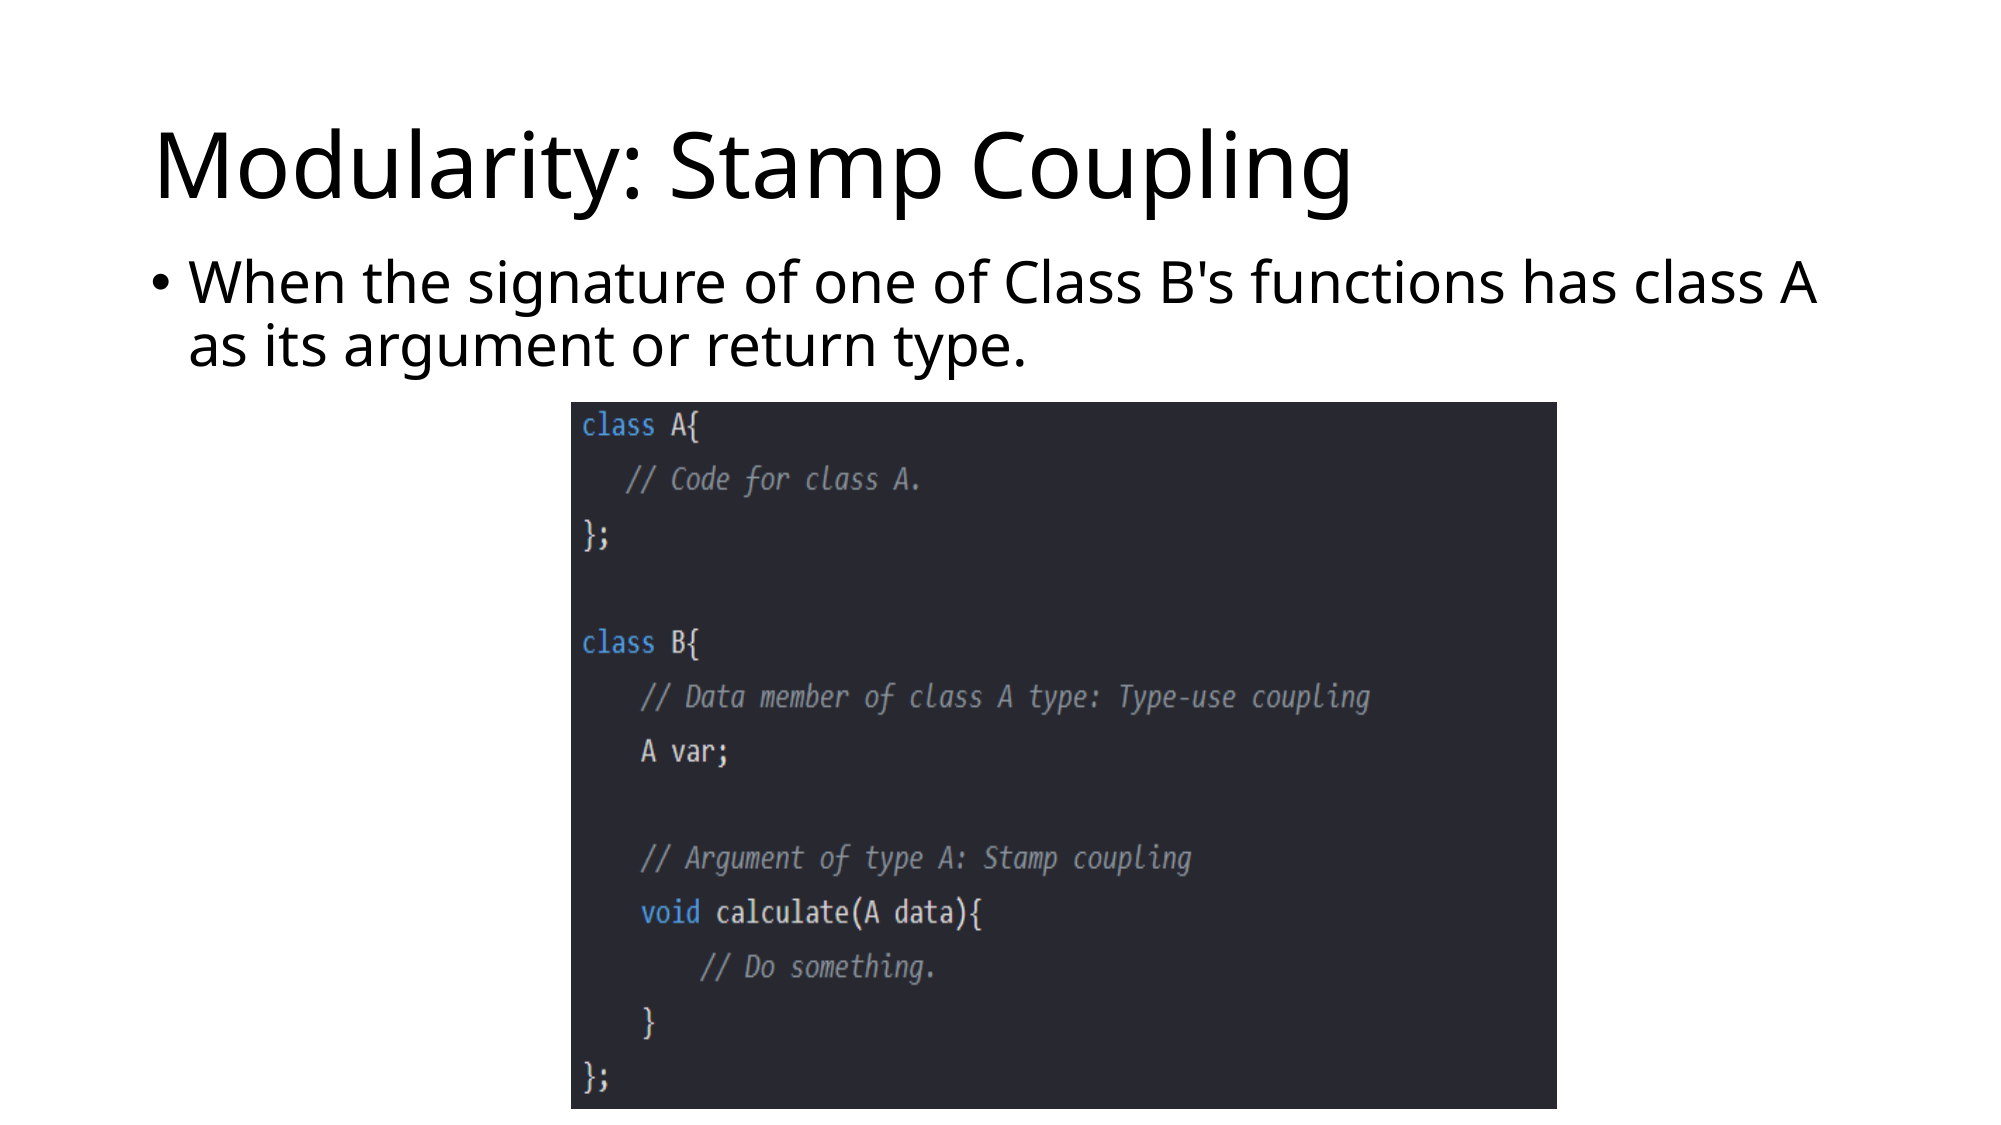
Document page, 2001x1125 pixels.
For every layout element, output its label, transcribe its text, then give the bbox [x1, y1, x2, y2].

list When the signature of one of Class B's functions has class A as its argument or return type. [135, 245, 1863, 1002]
title Modularity: Stamp Coupling [137, 59, 1863, 245]
picture [570, 402, 1557, 1109]
